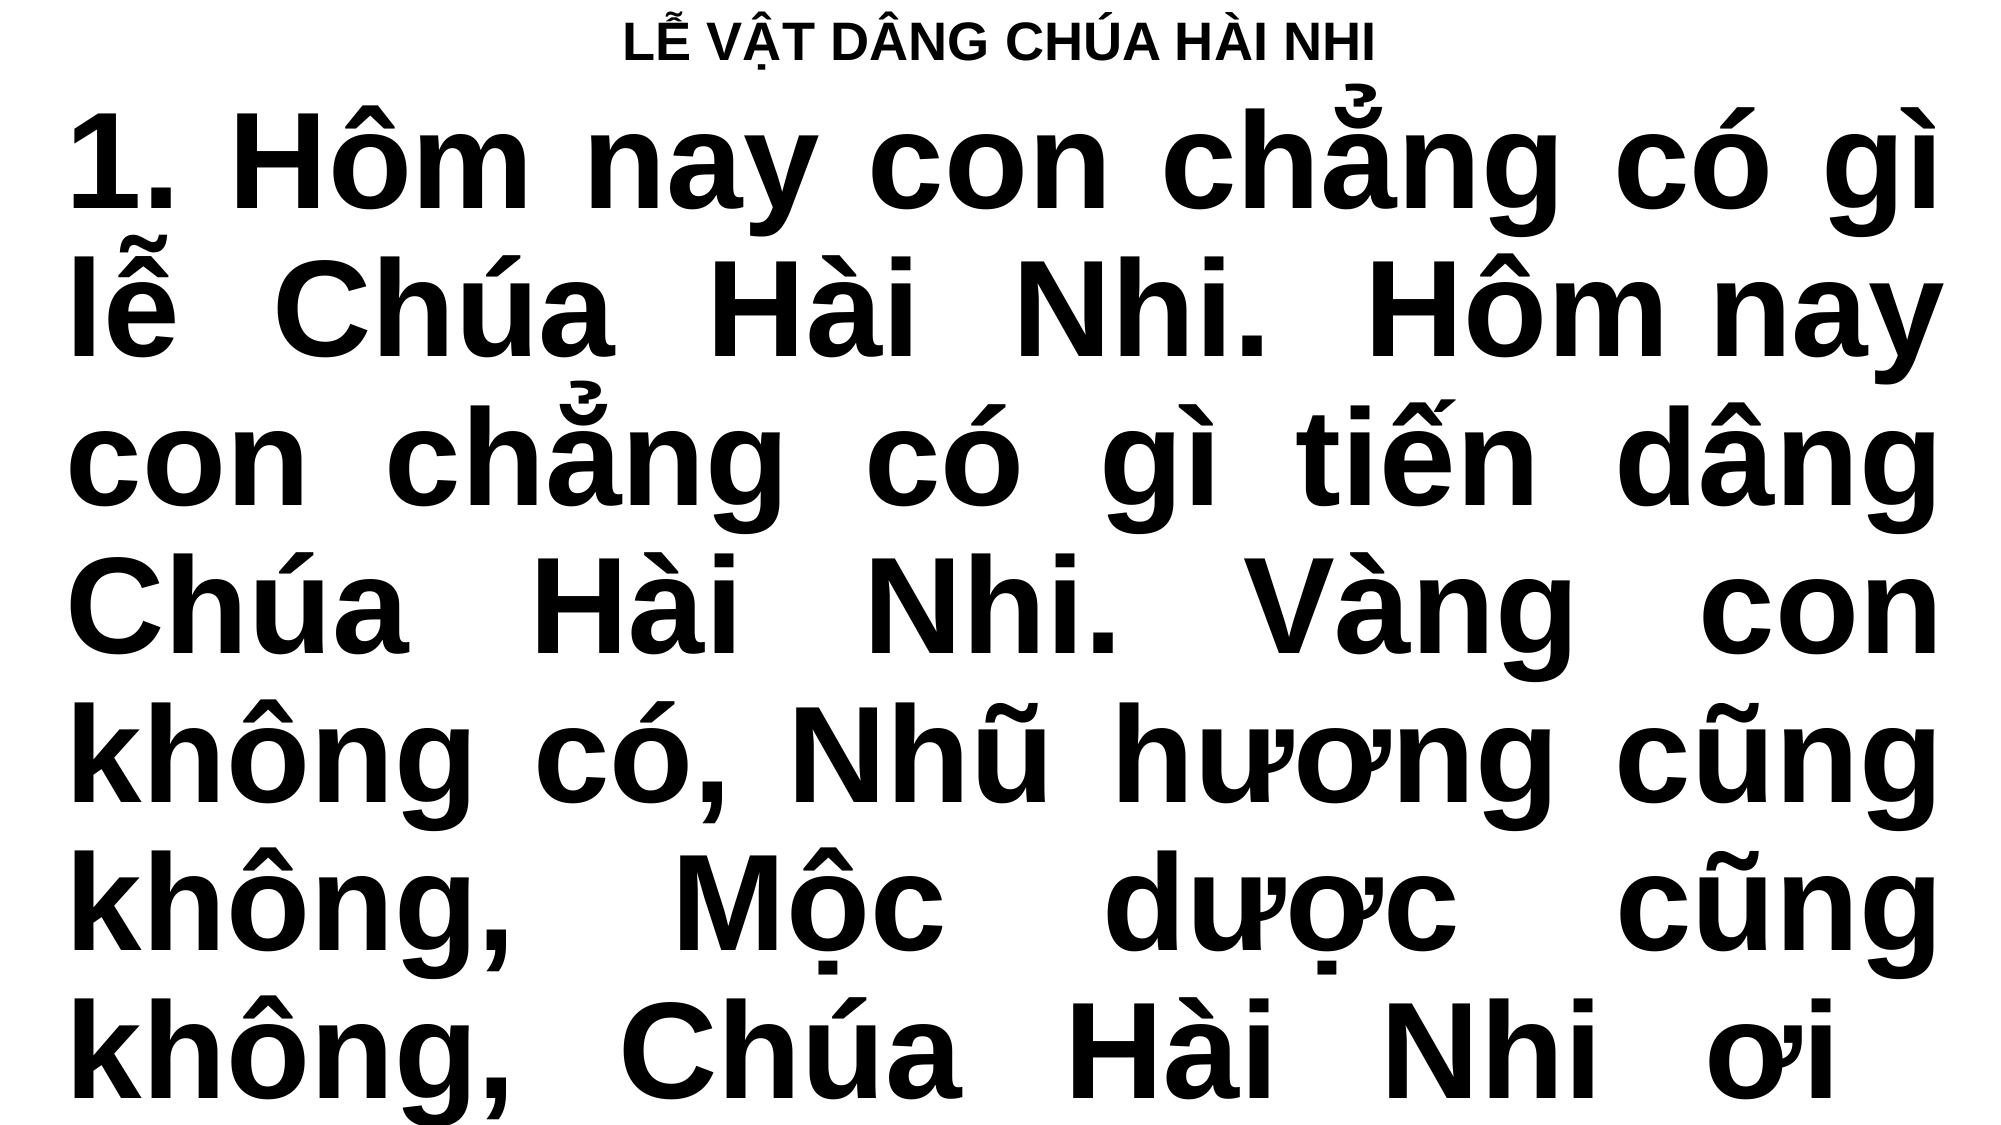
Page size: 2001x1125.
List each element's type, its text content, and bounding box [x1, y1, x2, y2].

title LỄ VẬT DÂNG CHÚA HÀI NHI [137, 2, 1863, 82]
list 1. Hôm nay con chẳng có gì lễ Chúa Hài Nhi. Hôm nay con chẳng có gì tiến dâng Chúa Hài Nhi. Vàng con không có, Nhũ hương cũng không, Mộc dược cũng không, Chúa Hài Nhi ơi [50, 82, 1961, 1069]
